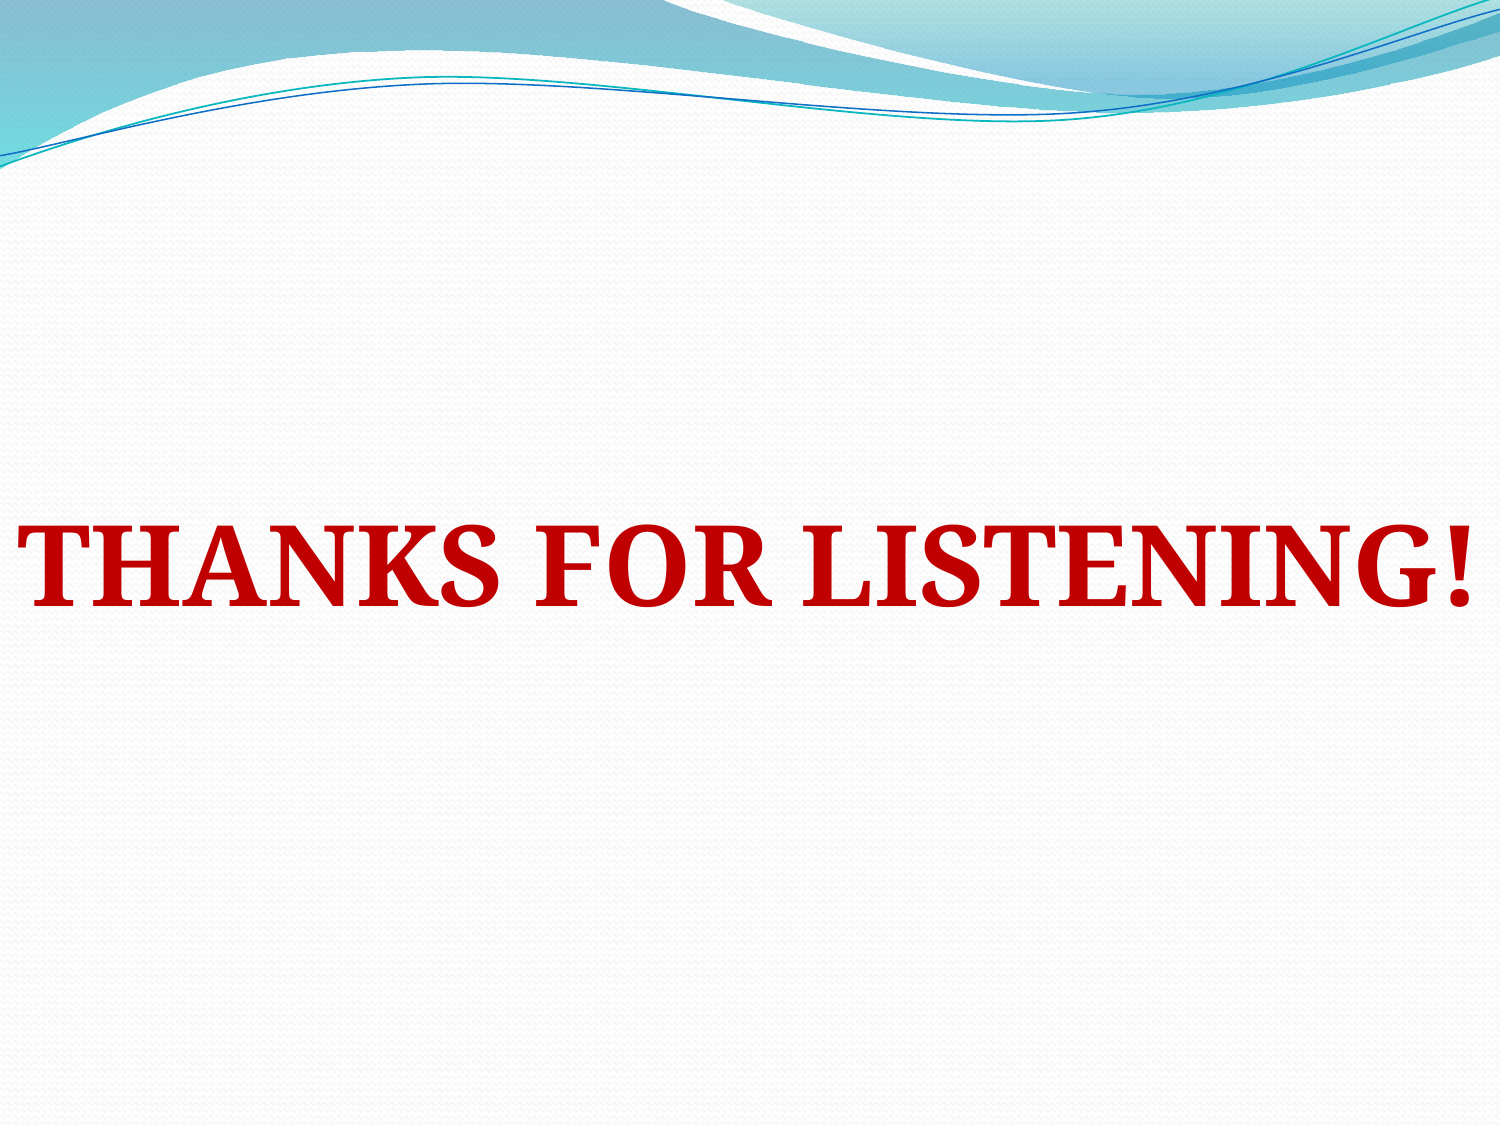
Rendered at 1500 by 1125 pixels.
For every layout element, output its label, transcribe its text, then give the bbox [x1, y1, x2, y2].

text_box THANKS FOR LISTENING! [2, 486, 1498, 637]
